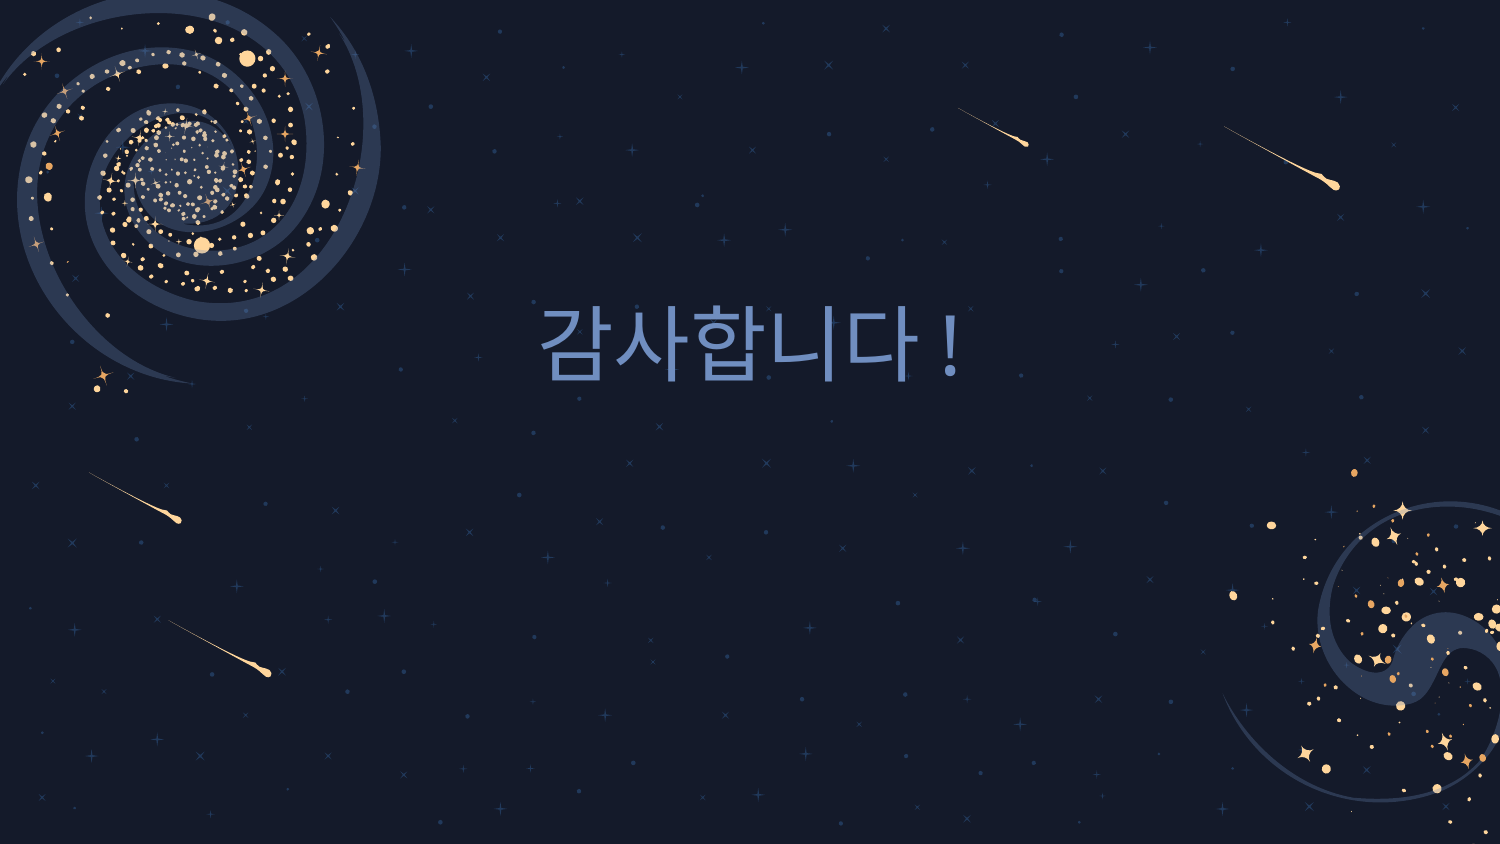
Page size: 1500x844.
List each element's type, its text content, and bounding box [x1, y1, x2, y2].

title 감사합니다! [441, 211, 1059, 473]
